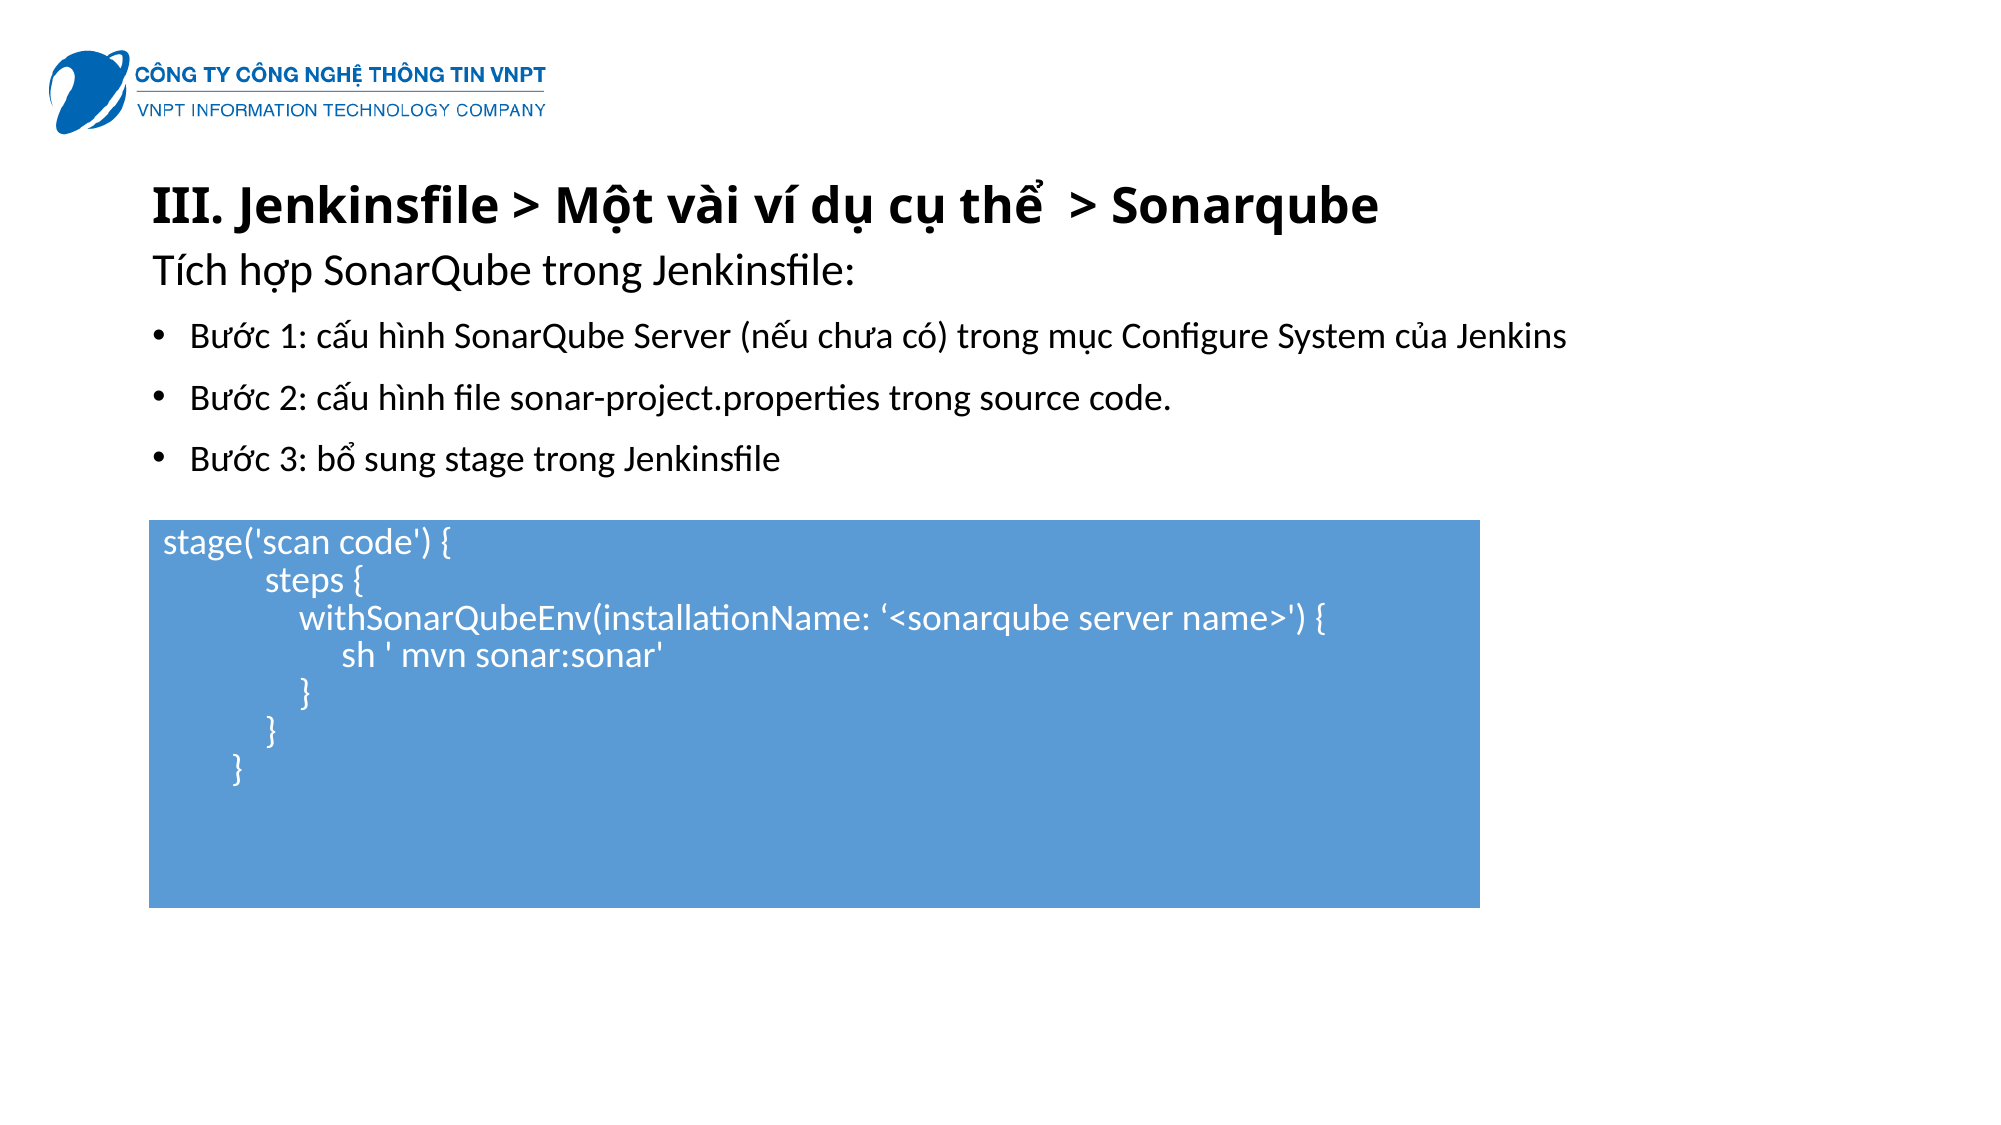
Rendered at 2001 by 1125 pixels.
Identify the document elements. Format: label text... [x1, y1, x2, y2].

list Tích hợp SonarQube trong Jenkinsfile: Bước 1: cấu hình SonarQube Server (nếu chưa có) trong mục Configure System của Jenkins Bước 2: cấu hình file sonar-project.properties trong source code. Bước 3: bổ sung stage trong Jenkinsfile [137, 238, 1863, 953]
picture [39, 44, 556, 138]
title III. Jenkinsfile > Một vài ví dụ cụ thể > Sonarqube [137, 44, 1863, 238]
table_header stage('scan code') { steps { withSonarQubeEnv(installationName: ‘<sonarqube server name>') { sh ' mvn sonar:sonar' } } } [149, 520, 1480, 908]
